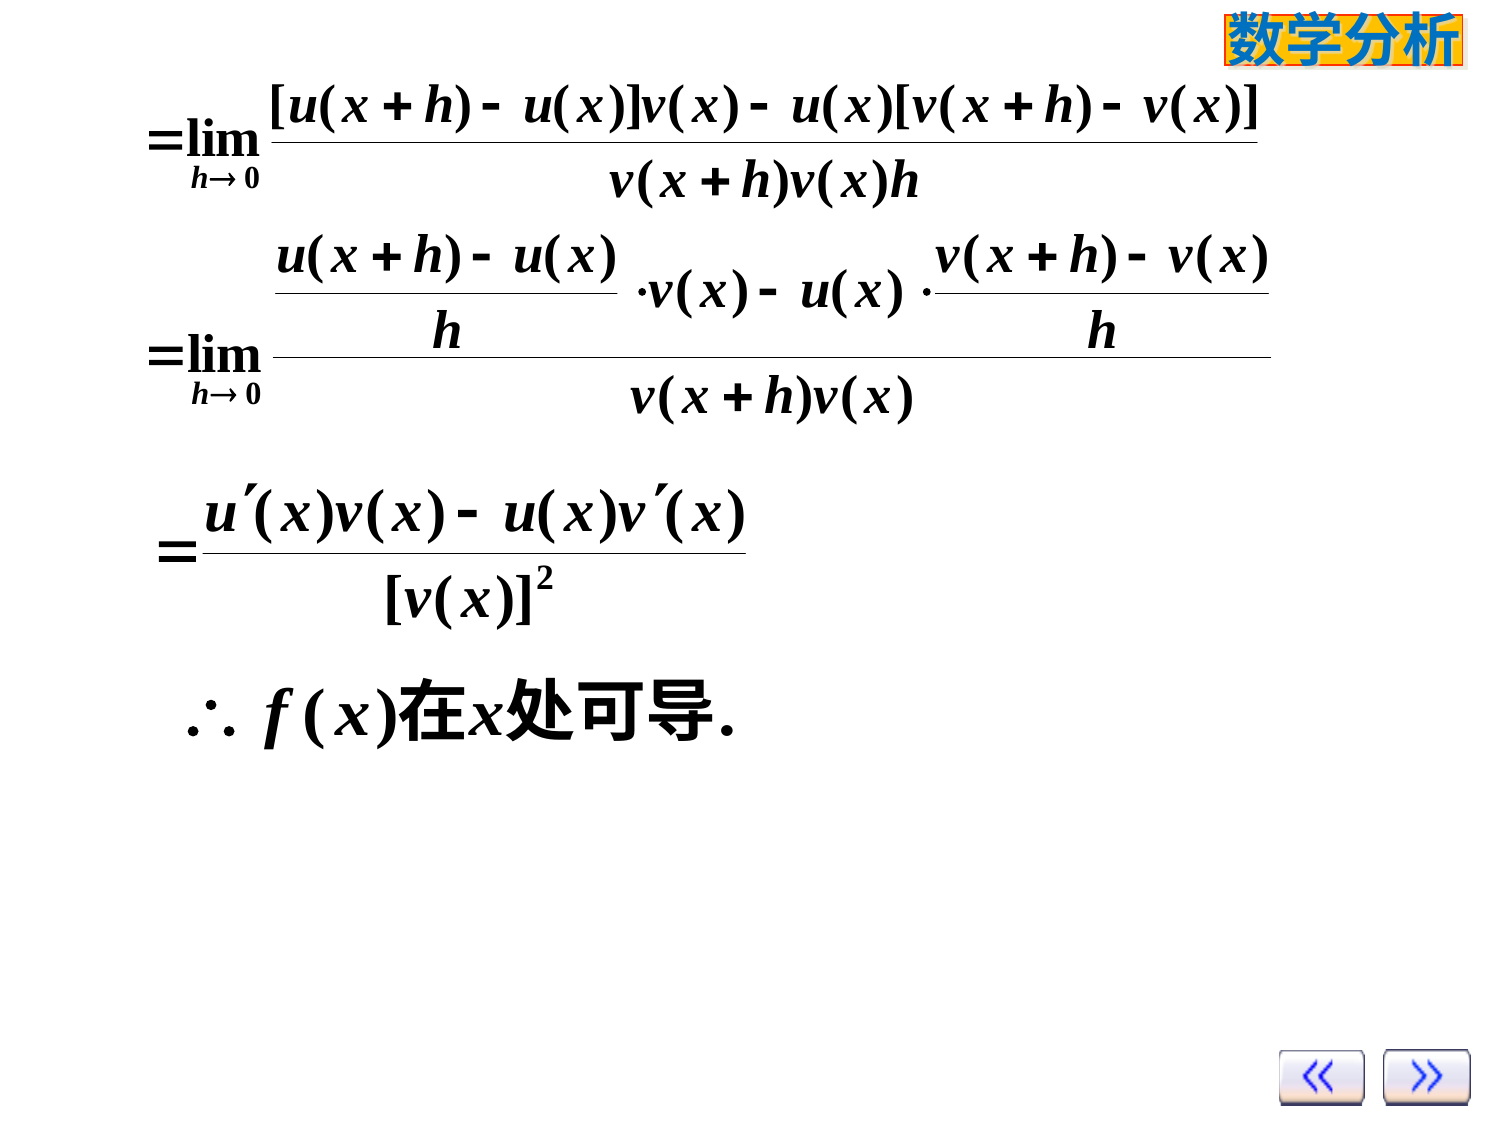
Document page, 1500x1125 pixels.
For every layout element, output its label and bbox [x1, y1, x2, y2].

text_box [149, 478, 751, 635]
text_box [187, 674, 738, 757]
picture [1383, 1049, 1471, 1106]
picture [1279, 1050, 1365, 1106]
text_box [140, 74, 1263, 215]
text_box [140, 224, 1276, 431]
